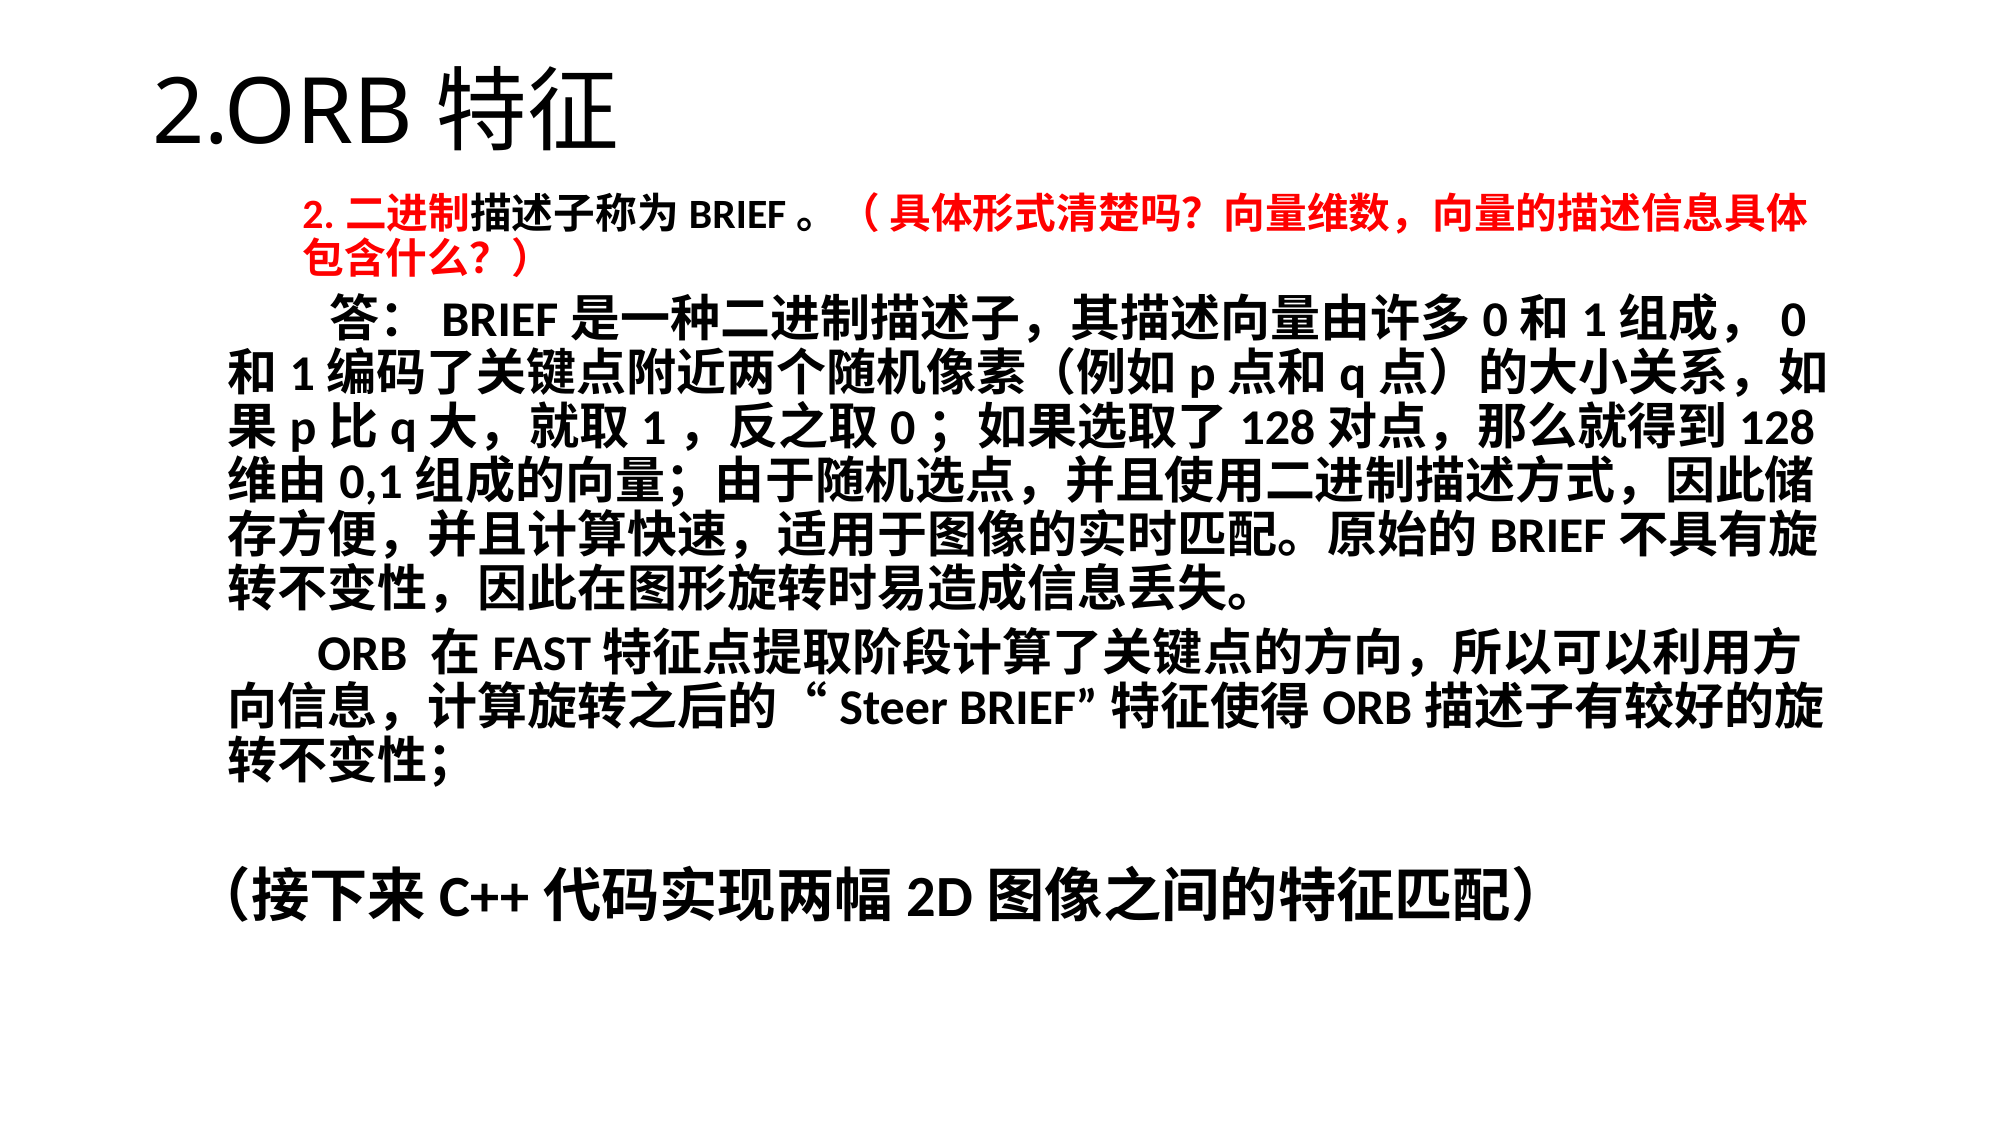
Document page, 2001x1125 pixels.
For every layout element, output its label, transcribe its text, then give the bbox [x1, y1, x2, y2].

list 2.二进制描述子称为BRIEF。（ 具体形式清楚吗？向量维数，向量的描述信息具体包含什么？） 答：BRIEF是一种二进制描述子，其描述向量由许多0和1组成，0和1编码了关键点附近两个随机像素（例如p点和q点）的大小关系，如果p比q大，就取1，反之取0；如果选取了128对点，那么就得到128维由0,1组成的向量；由于随机选点，并且使用二进制描述方式，因此储存方便，并且计算快速，适用于图像的实时匹配。原始的BRIEF不具有旋转不变性，因此在图形旋转时易造成信息丢失。 ORB 在FAST特征点提取阶段计算了关键点的方向，所以可以利用方向信息，计算旋转之后的“Steer BRIEF”特征使得ORB描述子有较好的旋转不变性； （接下来C++代码实现两幅2D图像之间的特征匹配） [137, 185, 1863, 1067]
title 2.ORB特征 [137, 59, 1863, 185]
